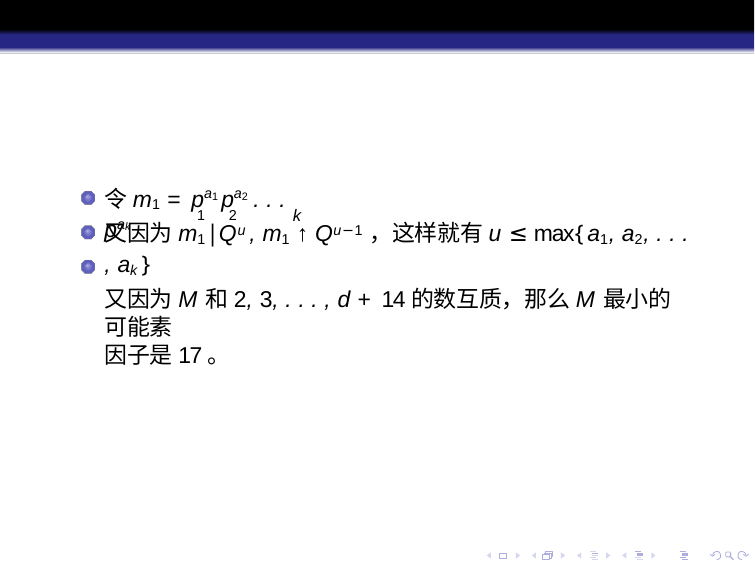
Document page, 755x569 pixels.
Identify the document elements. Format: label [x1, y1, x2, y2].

text_box [0, 0, 755, 567]
